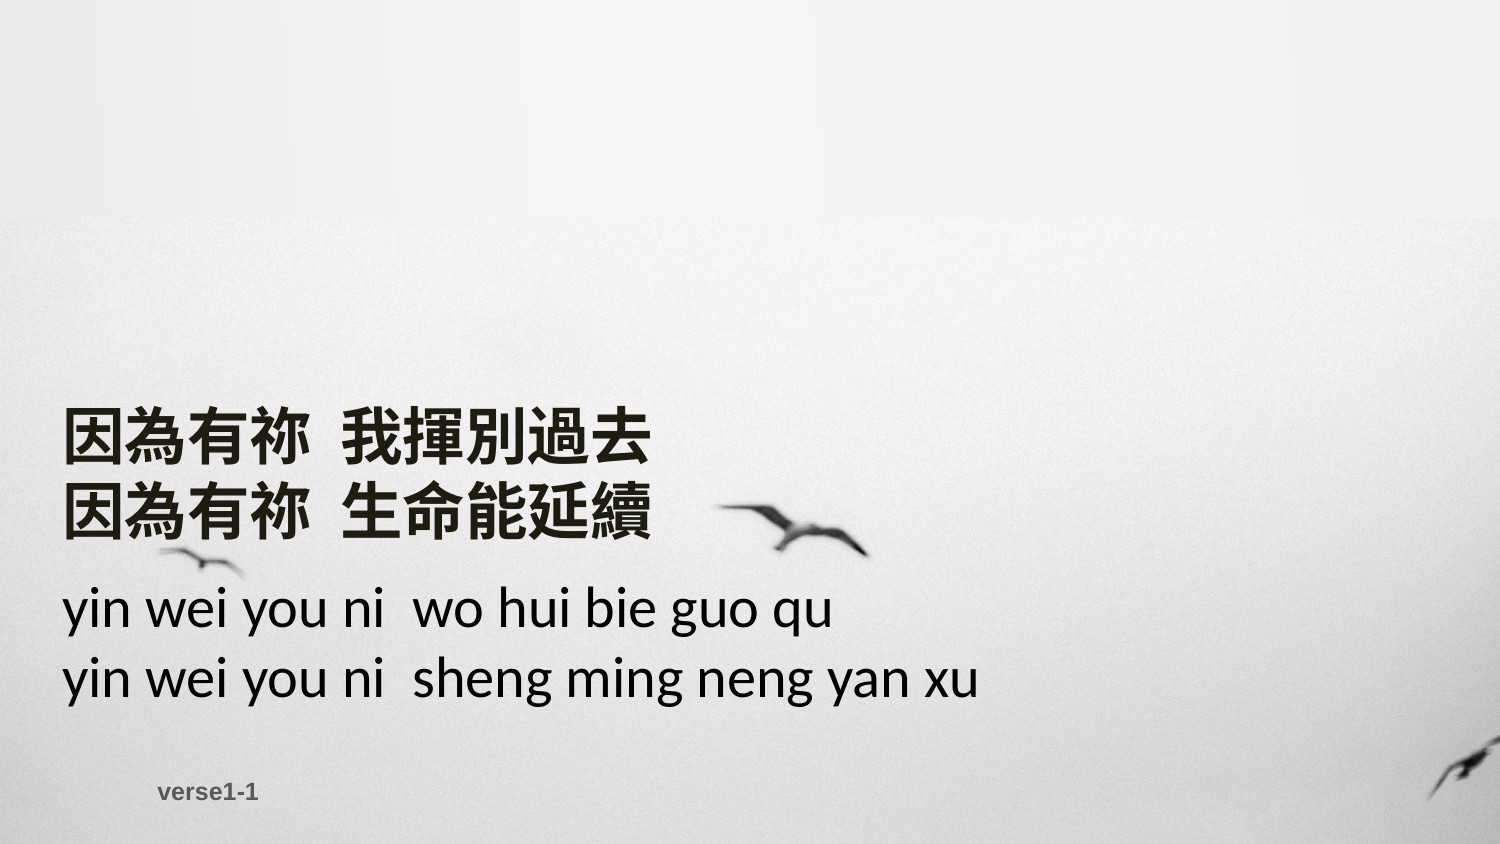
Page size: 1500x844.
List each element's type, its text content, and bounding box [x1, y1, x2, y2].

text_box verse1-1 [142, 768, 293, 813]
text_box 因為有祢 我揮別過去 因為有祢 生命能延續 yin wei you ni wo hui bie guo qu yin wei you ni sheng ming neng yan xu [47, 389, 1275, 767]
picture [0, 0, 1500, 844]
